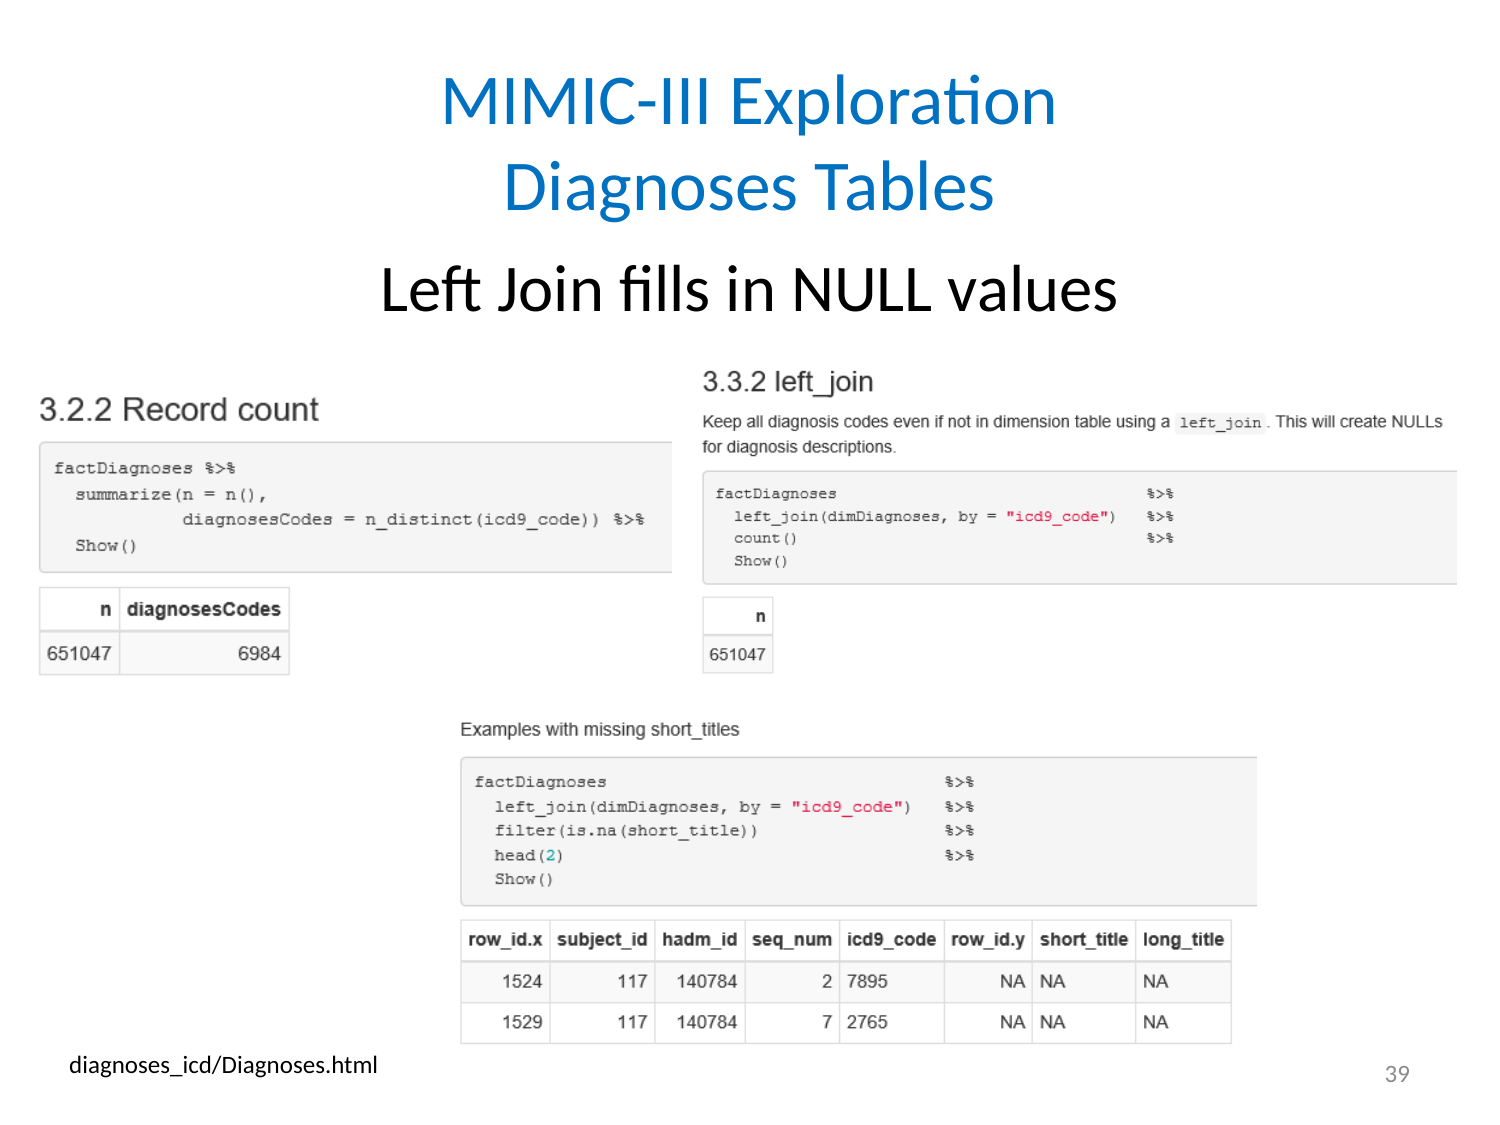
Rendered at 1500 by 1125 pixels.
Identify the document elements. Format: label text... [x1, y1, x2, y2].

picture [687, 358, 1457, 682]
text_box Left Join fills in NULL values [366, 237, 1134, 333]
picture [24, 374, 673, 688]
picture [449, 707, 1257, 1060]
title MIMIC-III Exploration Diagnoses Tables [75, 45, 1425, 233]
slide_number 39 [1074, 1042, 1425, 1103]
text_box diagnoses_icd/Diagnoses.html [54, 1040, 394, 1086]
